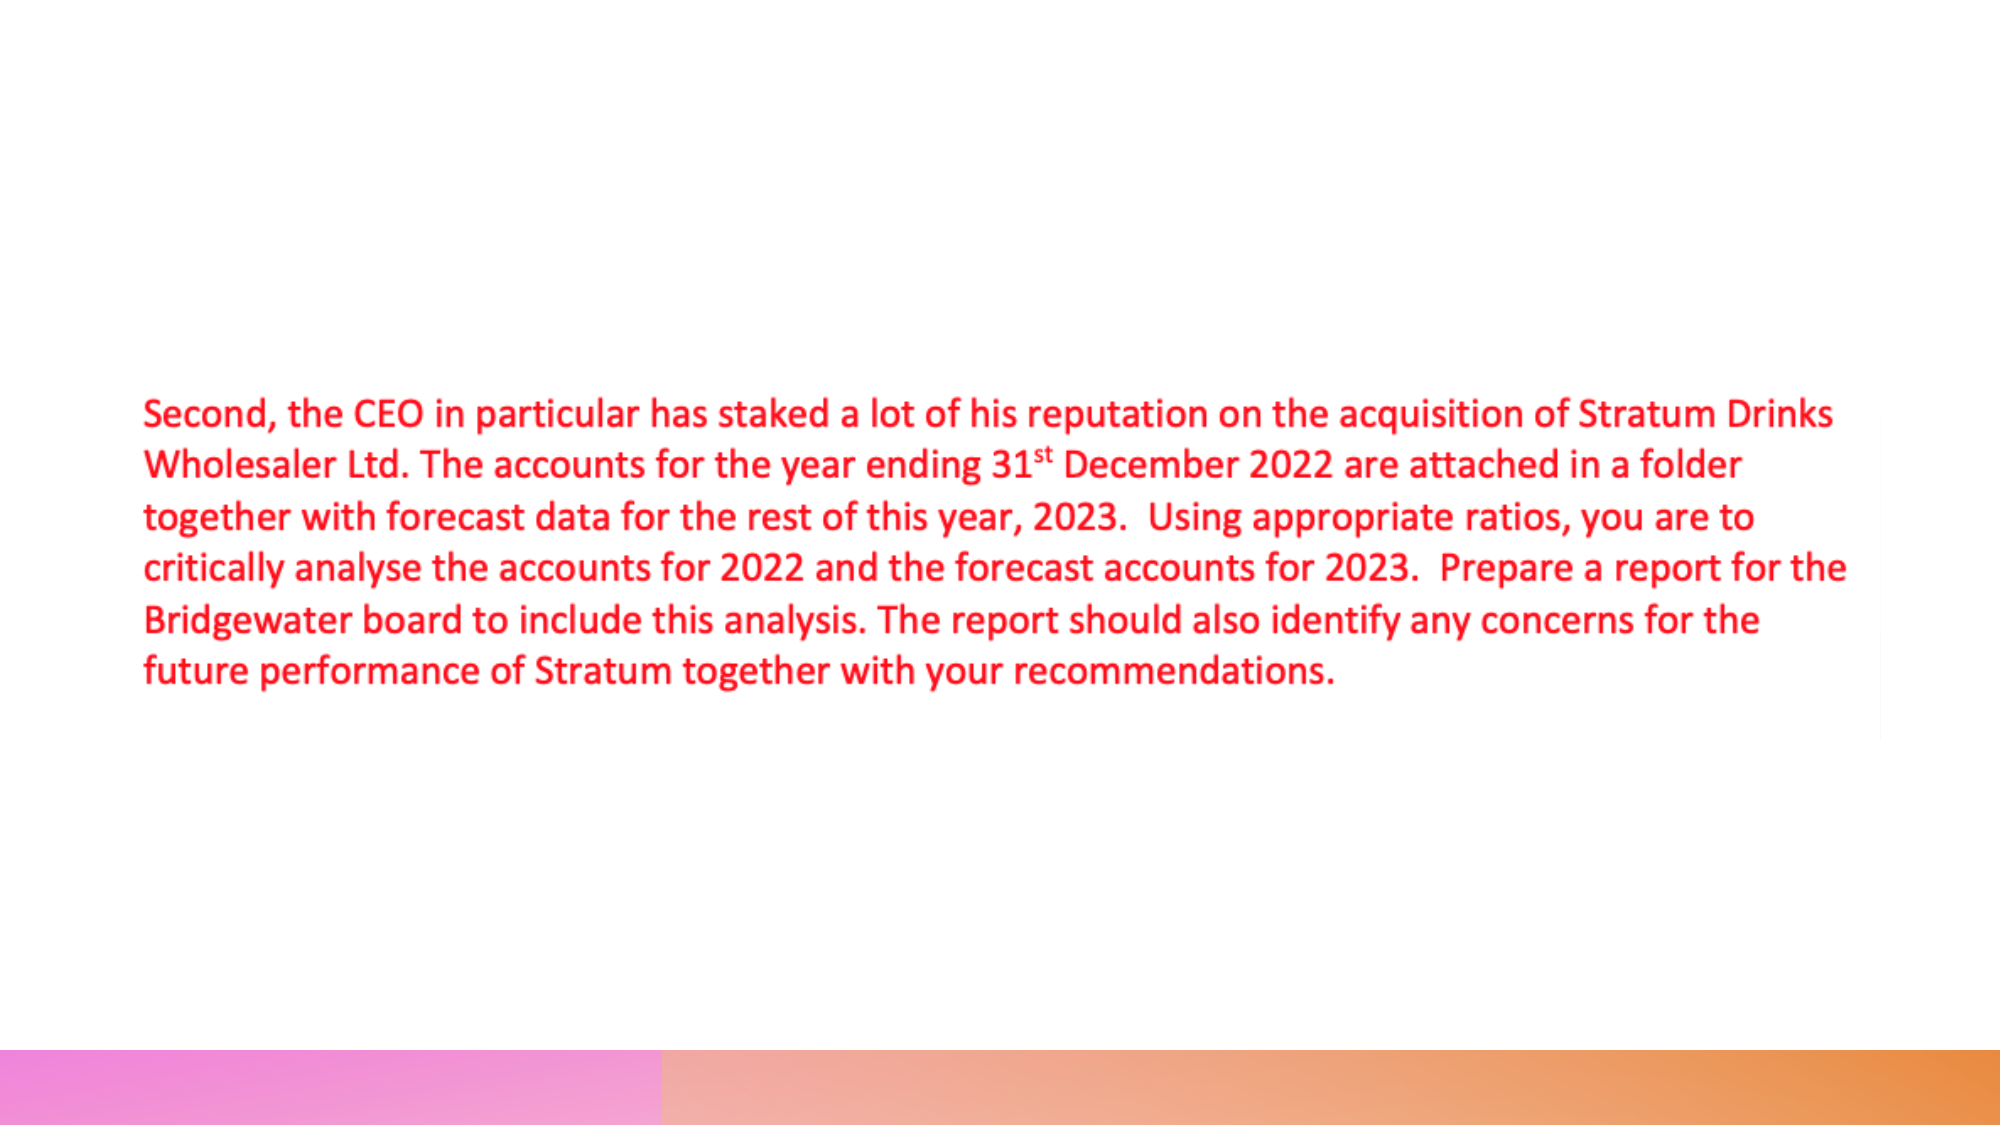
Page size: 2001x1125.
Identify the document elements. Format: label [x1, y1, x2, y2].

picture [119, 385, 1880, 740]
